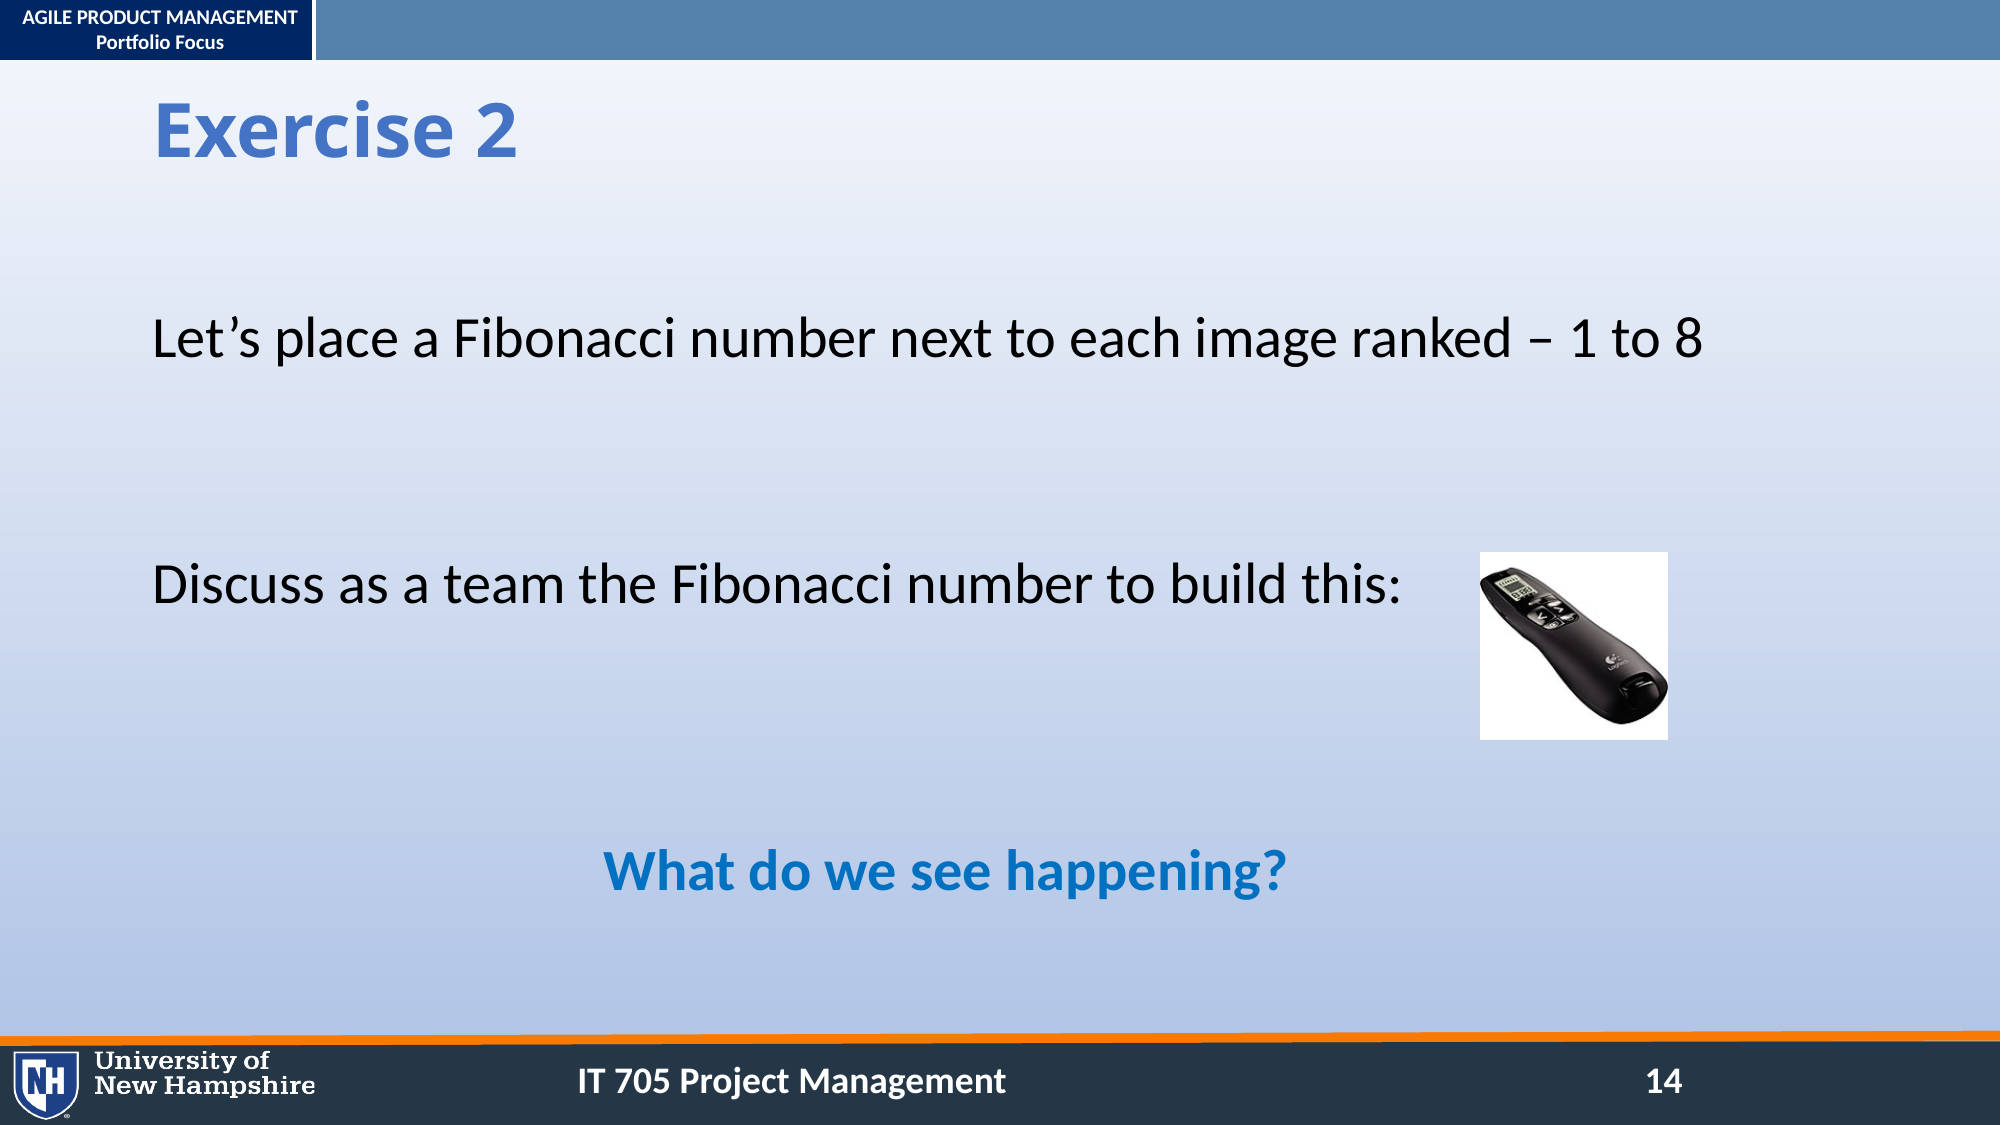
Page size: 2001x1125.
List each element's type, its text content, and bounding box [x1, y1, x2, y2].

text_box What do we see happening? [588, 824, 1412, 910]
title Exercise 2 [137, 59, 1863, 207]
text_box Discuss as a team the Fibonacci number to build this: [137, 545, 1863, 681]
list Let’s place a Fibonacci number next to each image ranked – 1 to 8 [137, 299, 1863, 392]
picture [1480, 552, 1668, 740]
